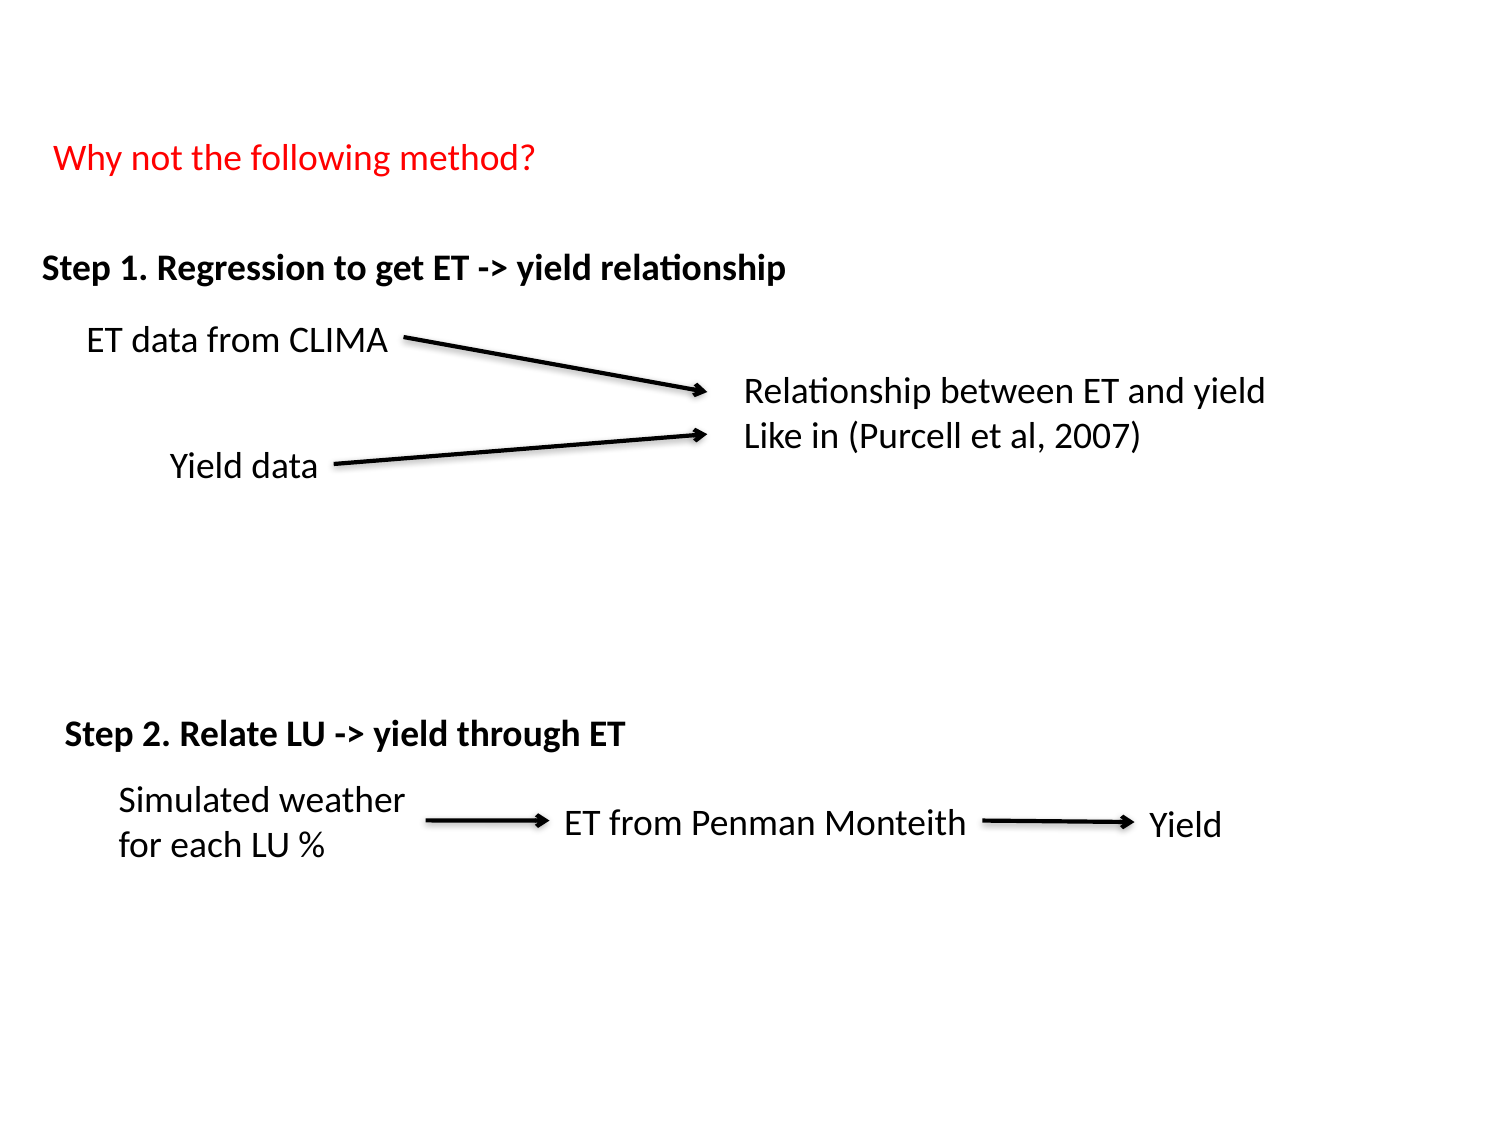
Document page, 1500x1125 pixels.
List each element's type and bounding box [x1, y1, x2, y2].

text_box [21, 125, 1286, 875]
